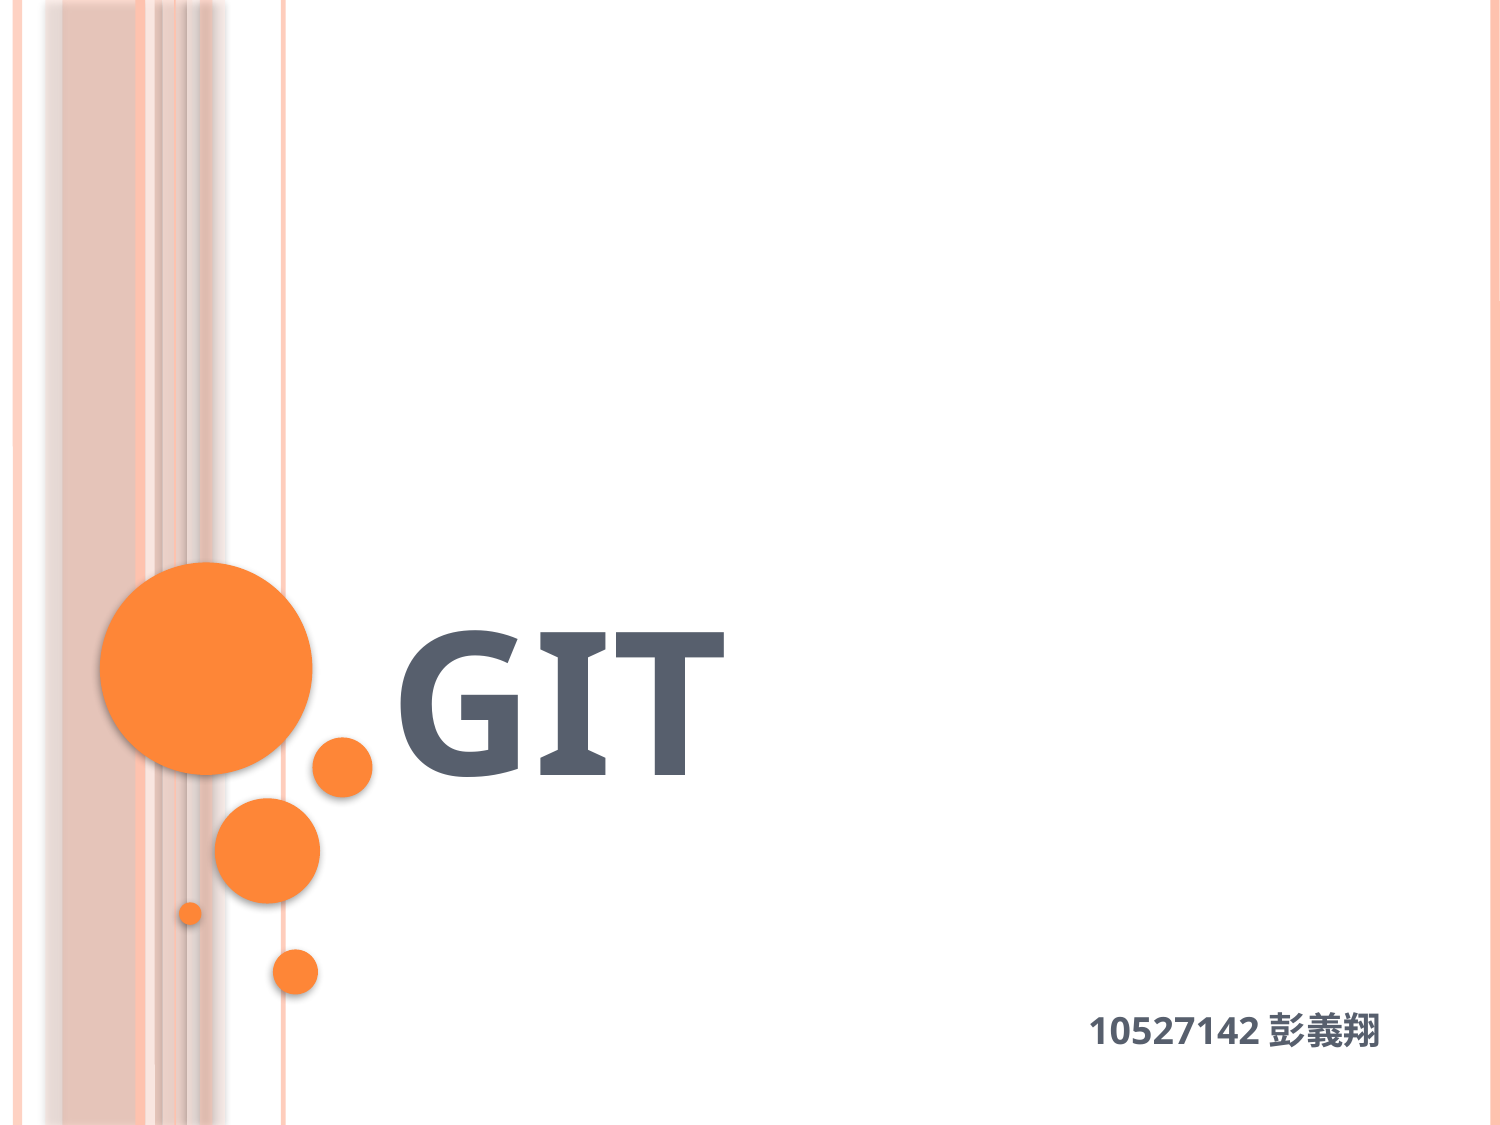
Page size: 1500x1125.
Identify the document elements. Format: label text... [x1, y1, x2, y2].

title Git [375, 512, 1388, 824]
subtitle 10527142彭義翔 [738, 999, 1397, 1125]
